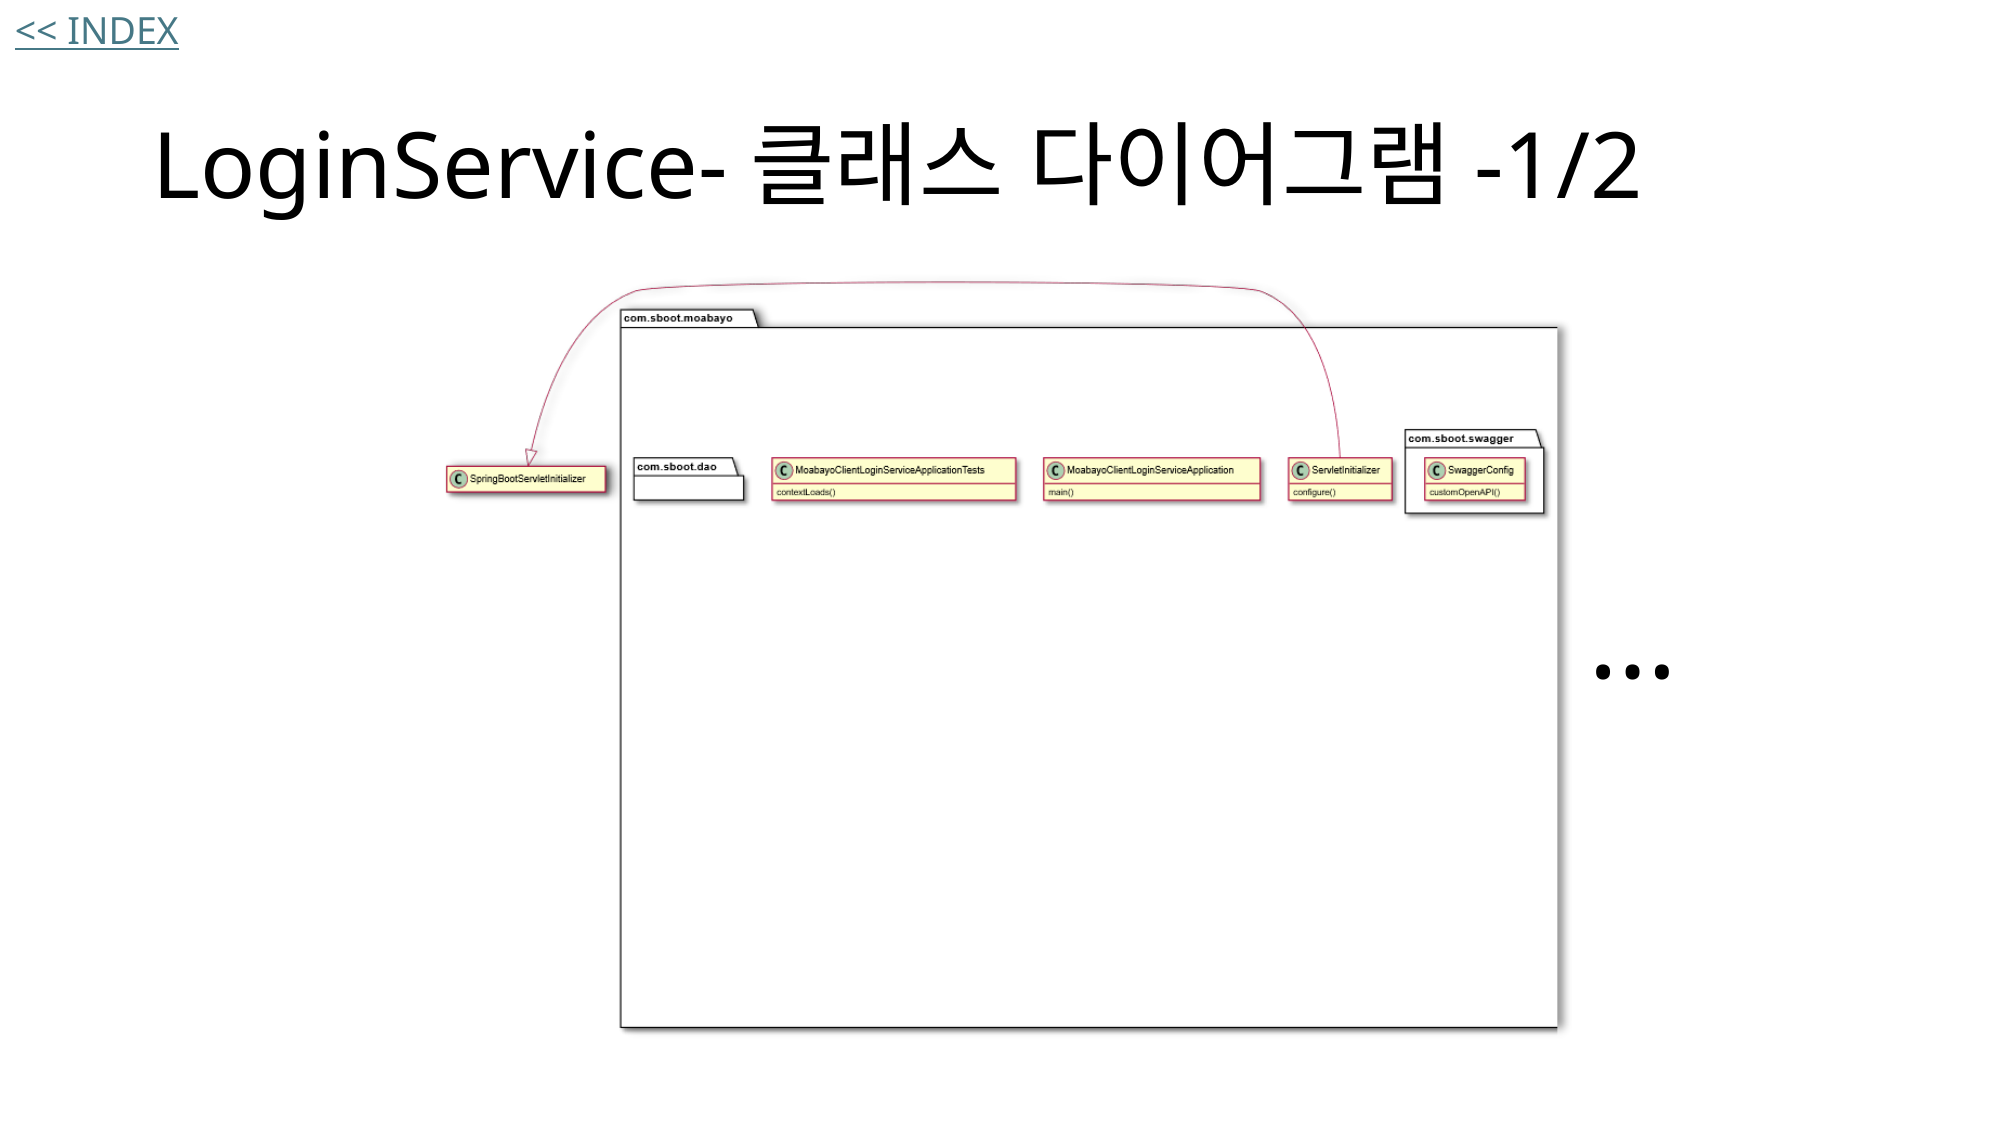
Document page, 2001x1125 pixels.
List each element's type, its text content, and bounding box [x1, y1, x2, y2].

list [442, 276, 1558, 1066]
text_box << INDEX [0, 0, 231, 66]
text_box … [1573, 613, 1665, 672]
title LoginService-클래스 다이어그램-1/2 [137, 59, 1863, 278]
